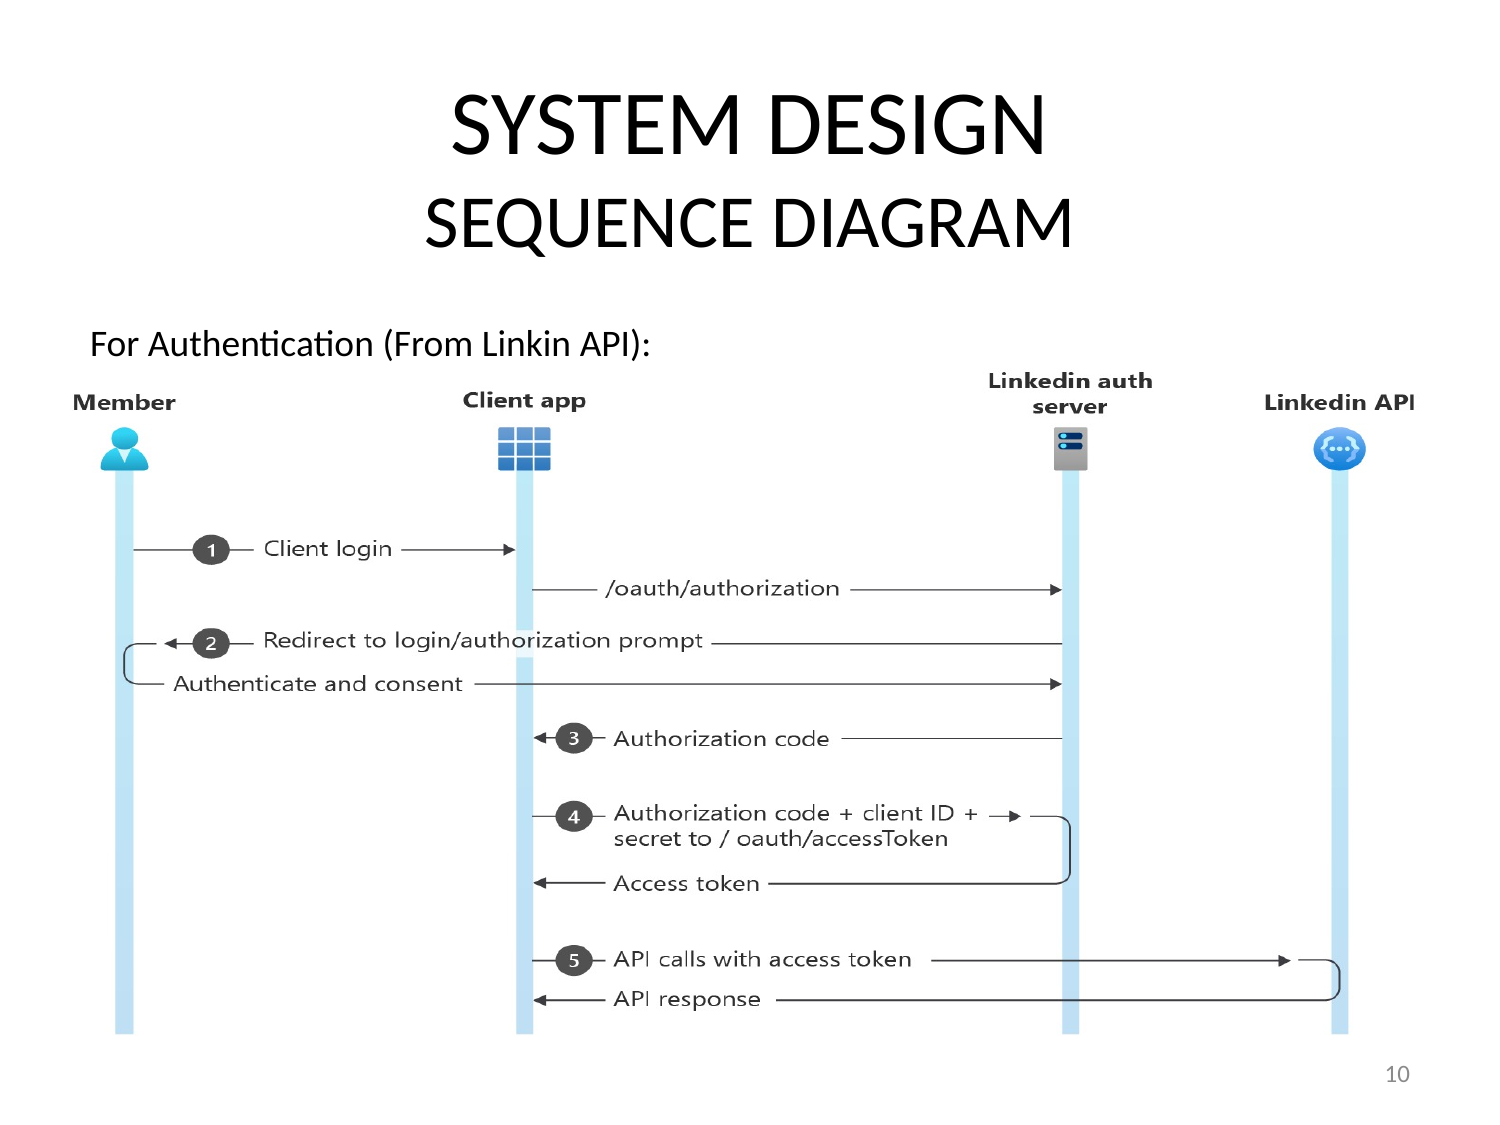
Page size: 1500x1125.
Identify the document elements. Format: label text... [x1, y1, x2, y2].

title SYSTEM DESIGN SEQUENCE DIAGRAM [75, 45, 1425, 280]
picture [62, 362, 1426, 1041]
list For Authentication (From Linkin API): [75, 311, 1425, 361]
slide_number 10 [1074, 1048, 1425, 1103]
